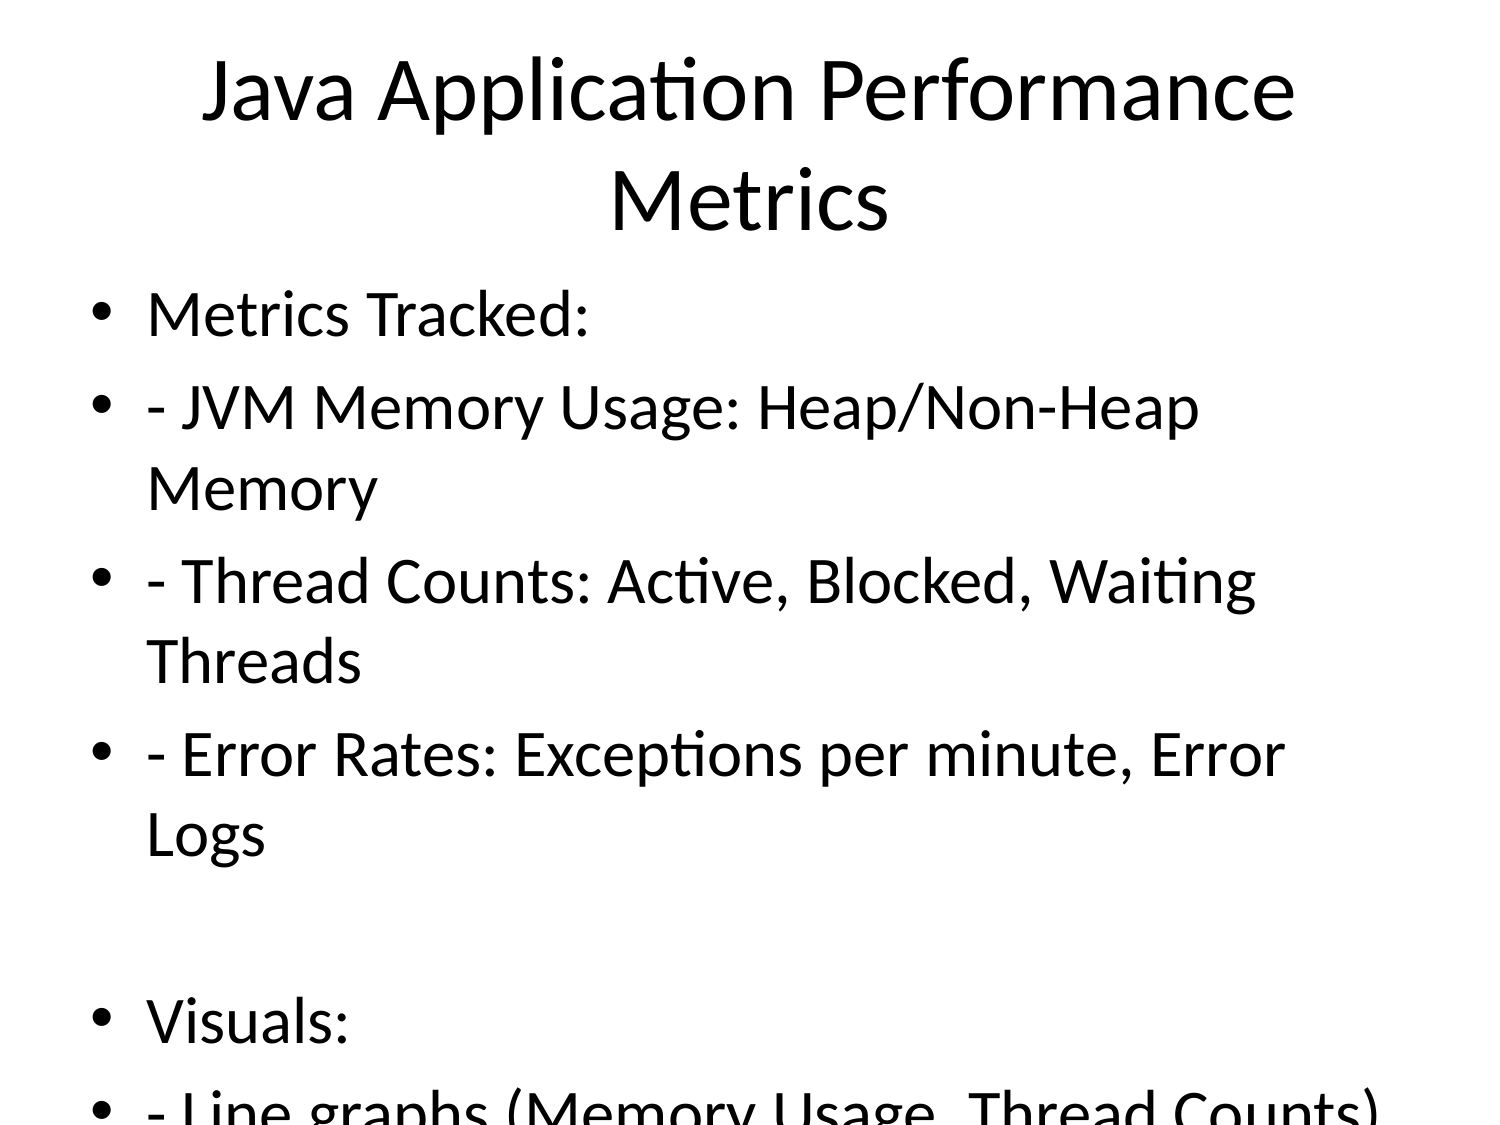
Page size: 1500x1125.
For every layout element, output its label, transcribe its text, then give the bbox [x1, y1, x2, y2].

list Metrics Tracked: - JVM Memory Usage: Heap/Non-Heap Memory - Thread Counts: Active, Blocked, Waiting Threads - Error Rates: Exceptions per minute, Error Logs Visuals: - Line graphs (Memory Usage, Thread Counts) - Bar chart (Error Rates) [75, 262, 1425, 1005]
title Java Application Performance Metrics [75, 45, 1425, 233]
